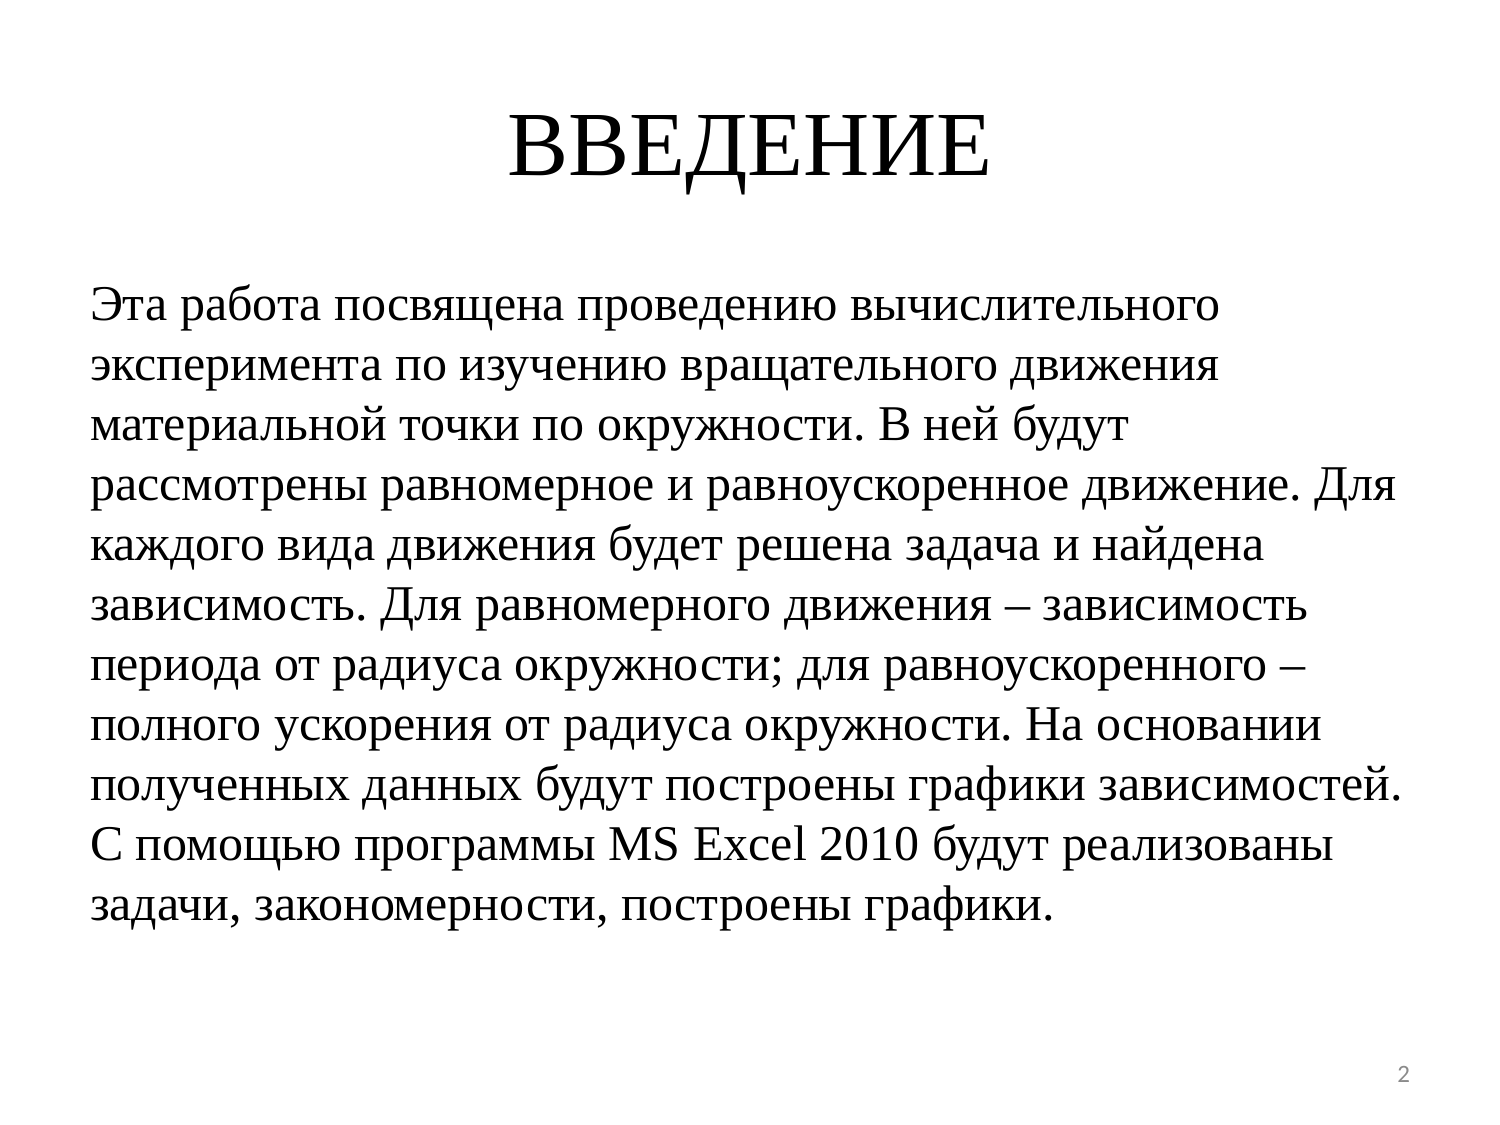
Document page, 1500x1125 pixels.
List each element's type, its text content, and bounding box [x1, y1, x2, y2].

title ВВЕДЕНИЕ [75, 45, 1425, 233]
slide_number 2 [1074, 1042, 1425, 1103]
list Эта работа посвящена проведению вычислительного эксперимента по изучению вращательного движения материальной точки по окружности. В ней будут рассмотрены равномерное и равноускоренное движение. Для каждого вида движения будет решена задача и найдена зависимость. Для равномерного движения – зависимость периода от радиуса окружности; для равноускоренного – полного ускорения от радиуса окружности. На основании полученных данных будут построены графики зависимостей. С помощью программы MS Excel 2010 будут реализованы задачи, закономерности, построены графики. [75, 262, 1425, 1005]
